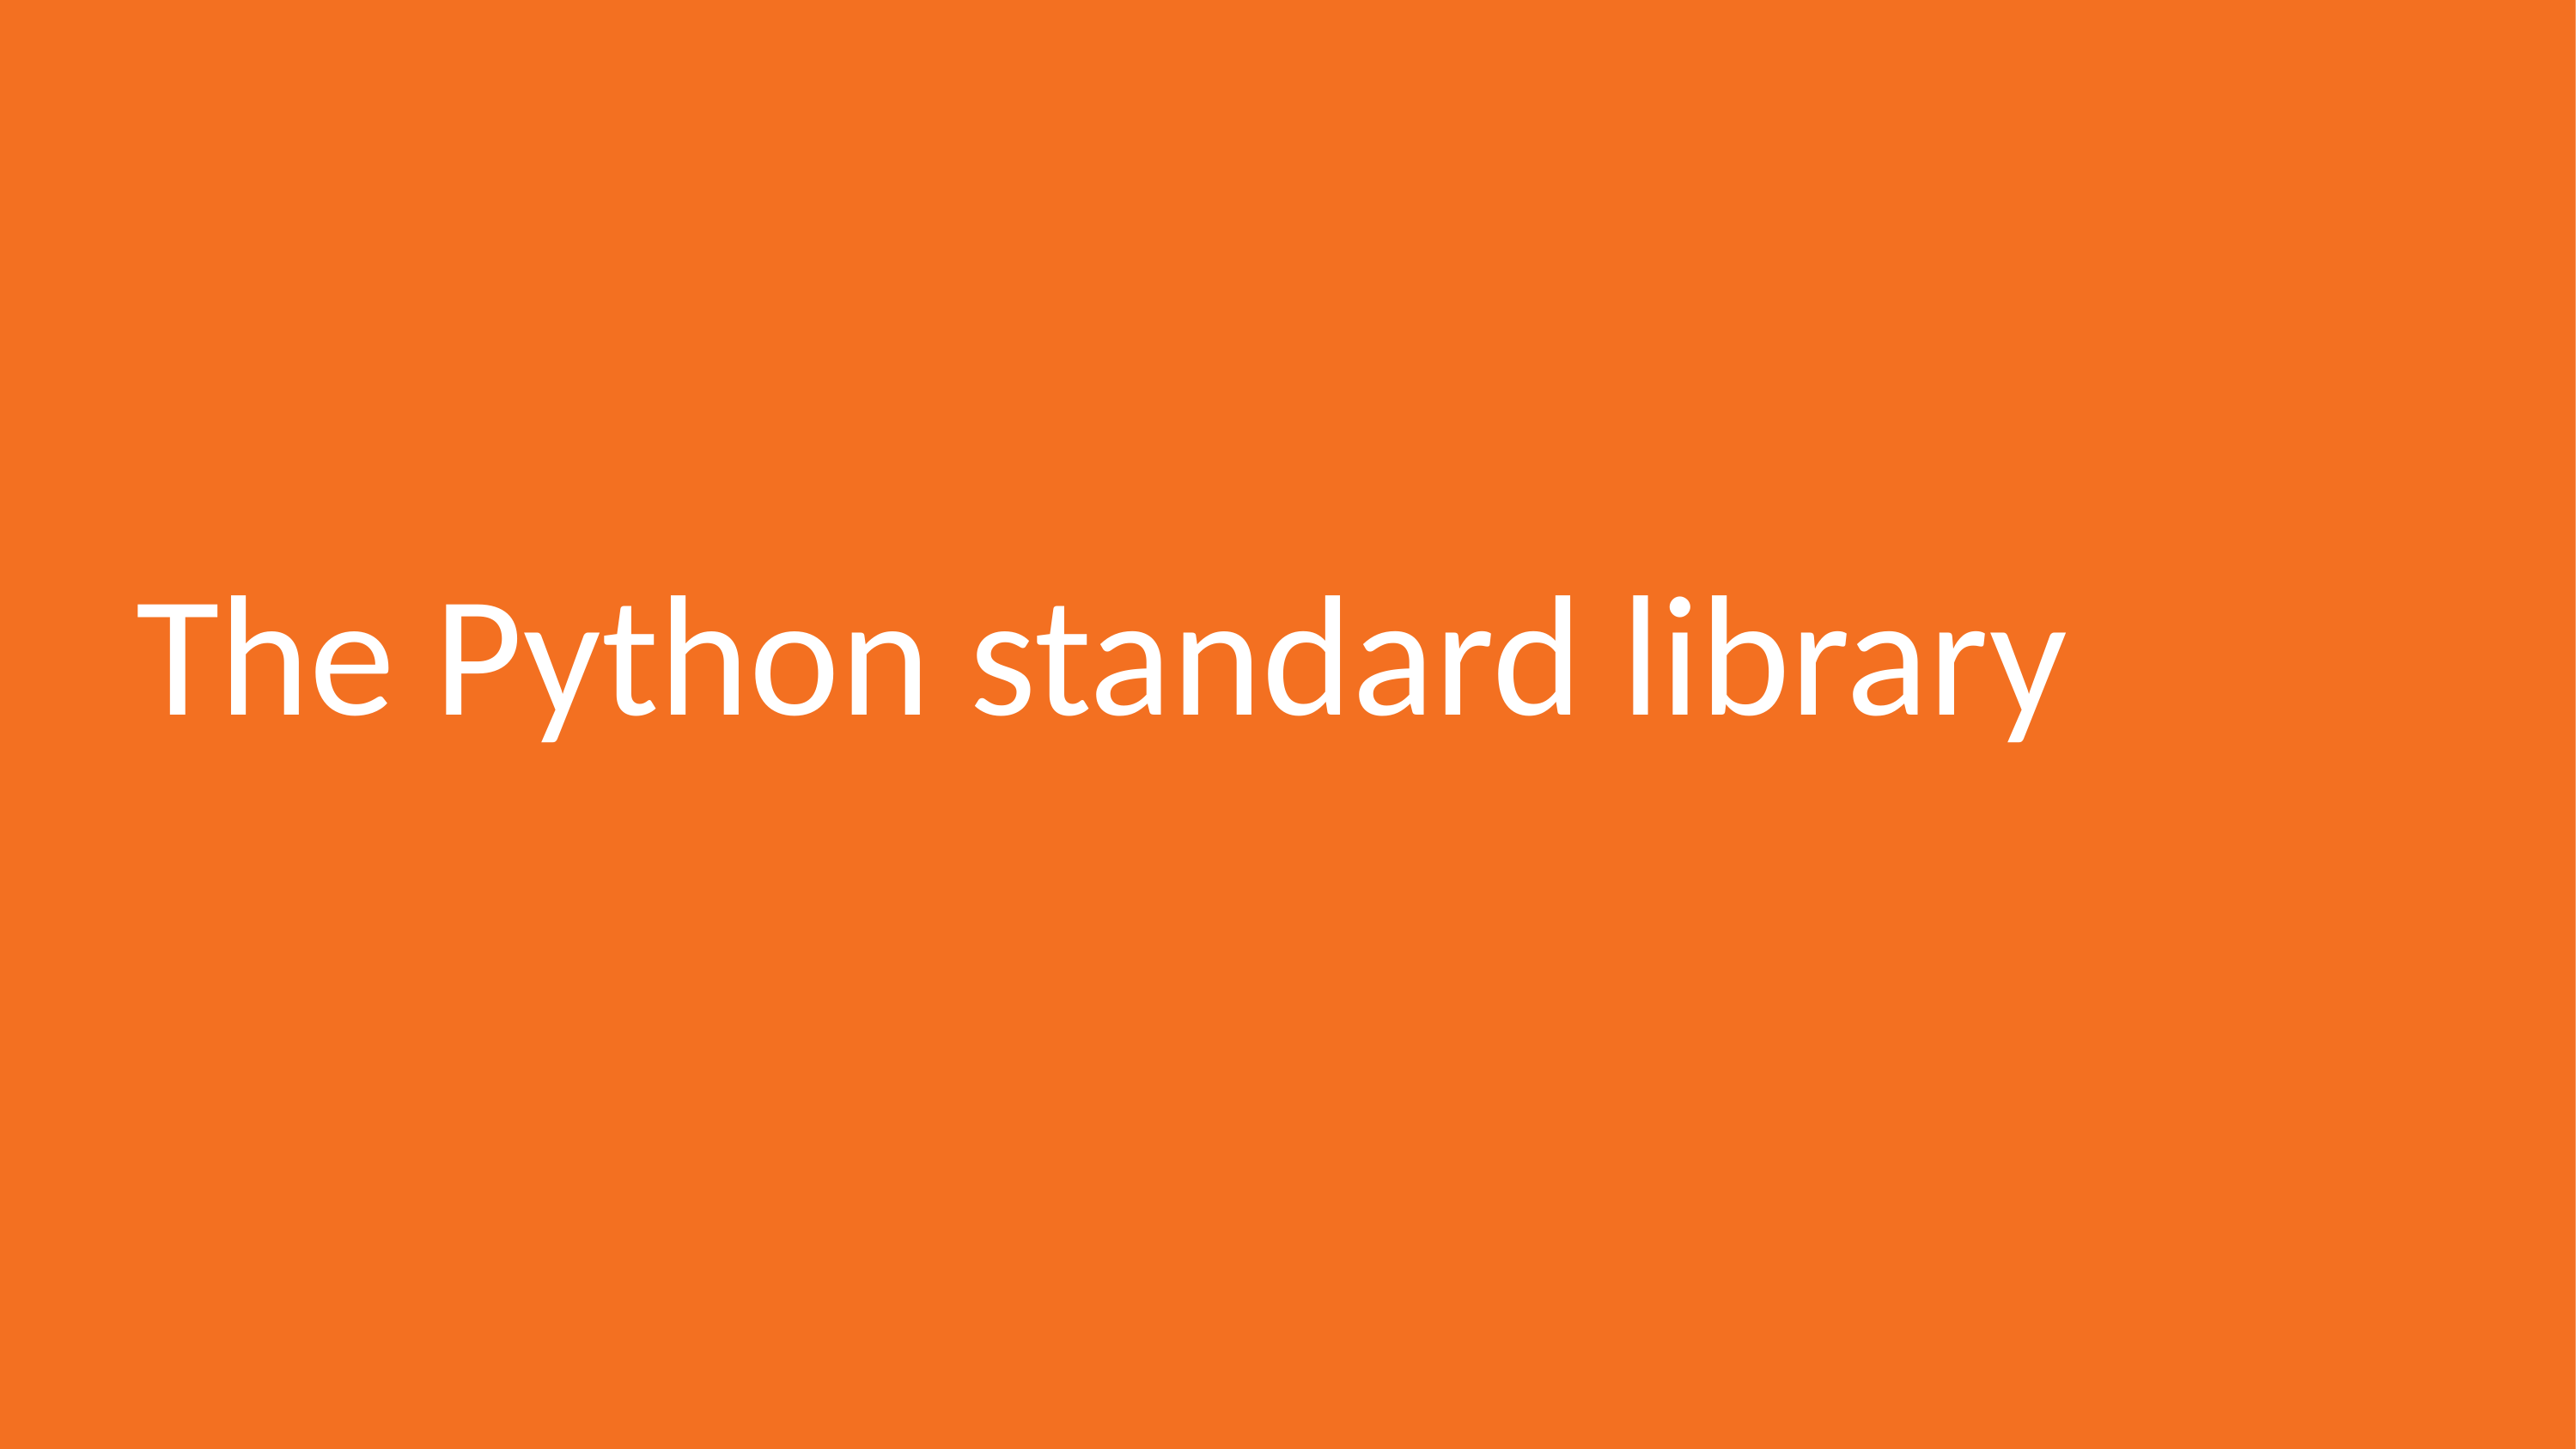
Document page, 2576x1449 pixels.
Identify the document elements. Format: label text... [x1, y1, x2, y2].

title The Python standard library [110, 512, 2427, 776]
